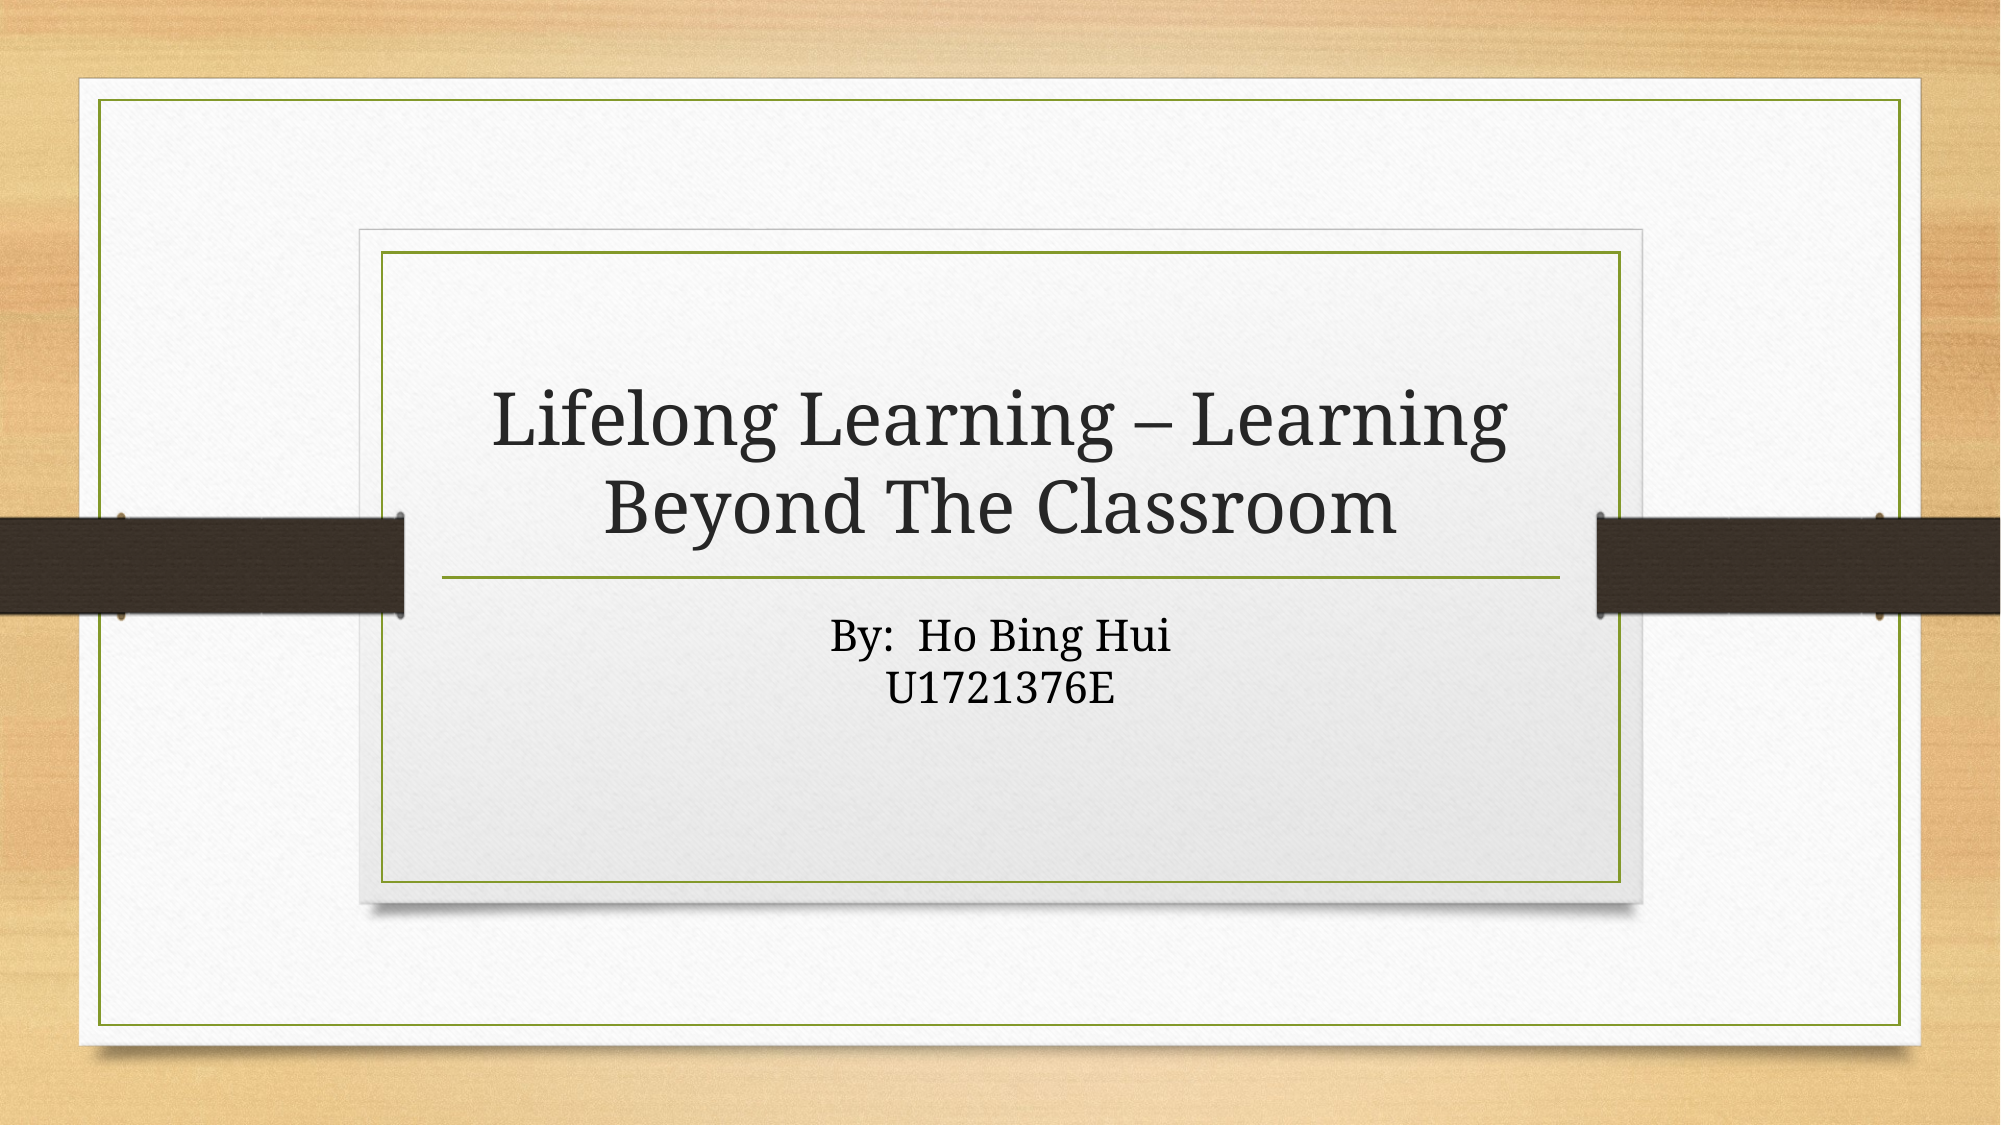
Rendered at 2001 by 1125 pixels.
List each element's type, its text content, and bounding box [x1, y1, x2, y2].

picture [0, 0, 2001, 1125]
title Lifelong Learning – Learning Beyond The Classroom [441, 306, 1560, 556]
subtitle By: Ho Bing Hui U1721376E [441, 600, 1560, 817]
